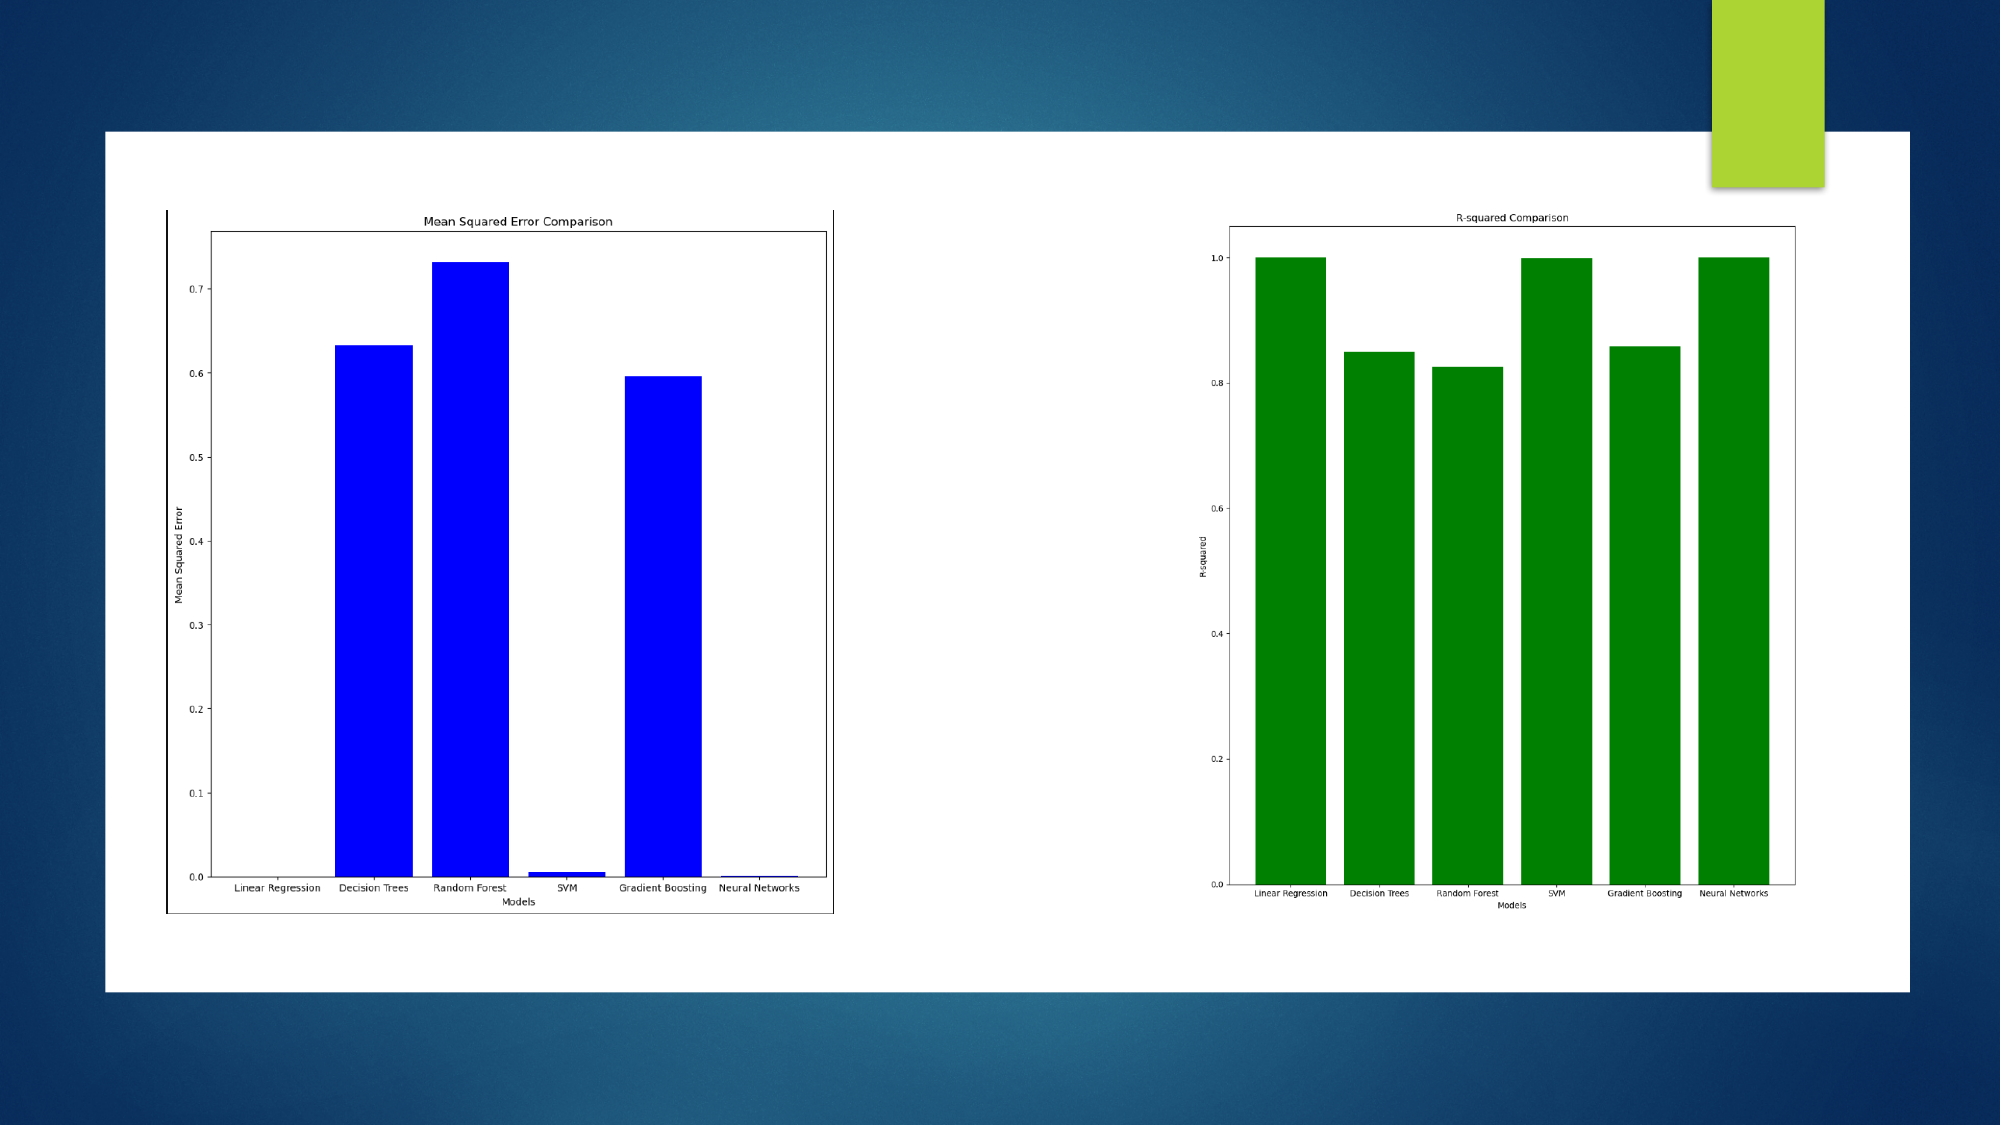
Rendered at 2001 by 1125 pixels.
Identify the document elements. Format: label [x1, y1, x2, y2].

picture [165, 210, 834, 914]
text_box [104, 130, 1911, 994]
text_box [0, 0, 2000, 1125]
text_box [1711, 0, 1825, 188]
picture [1195, 210, 1799, 914]
